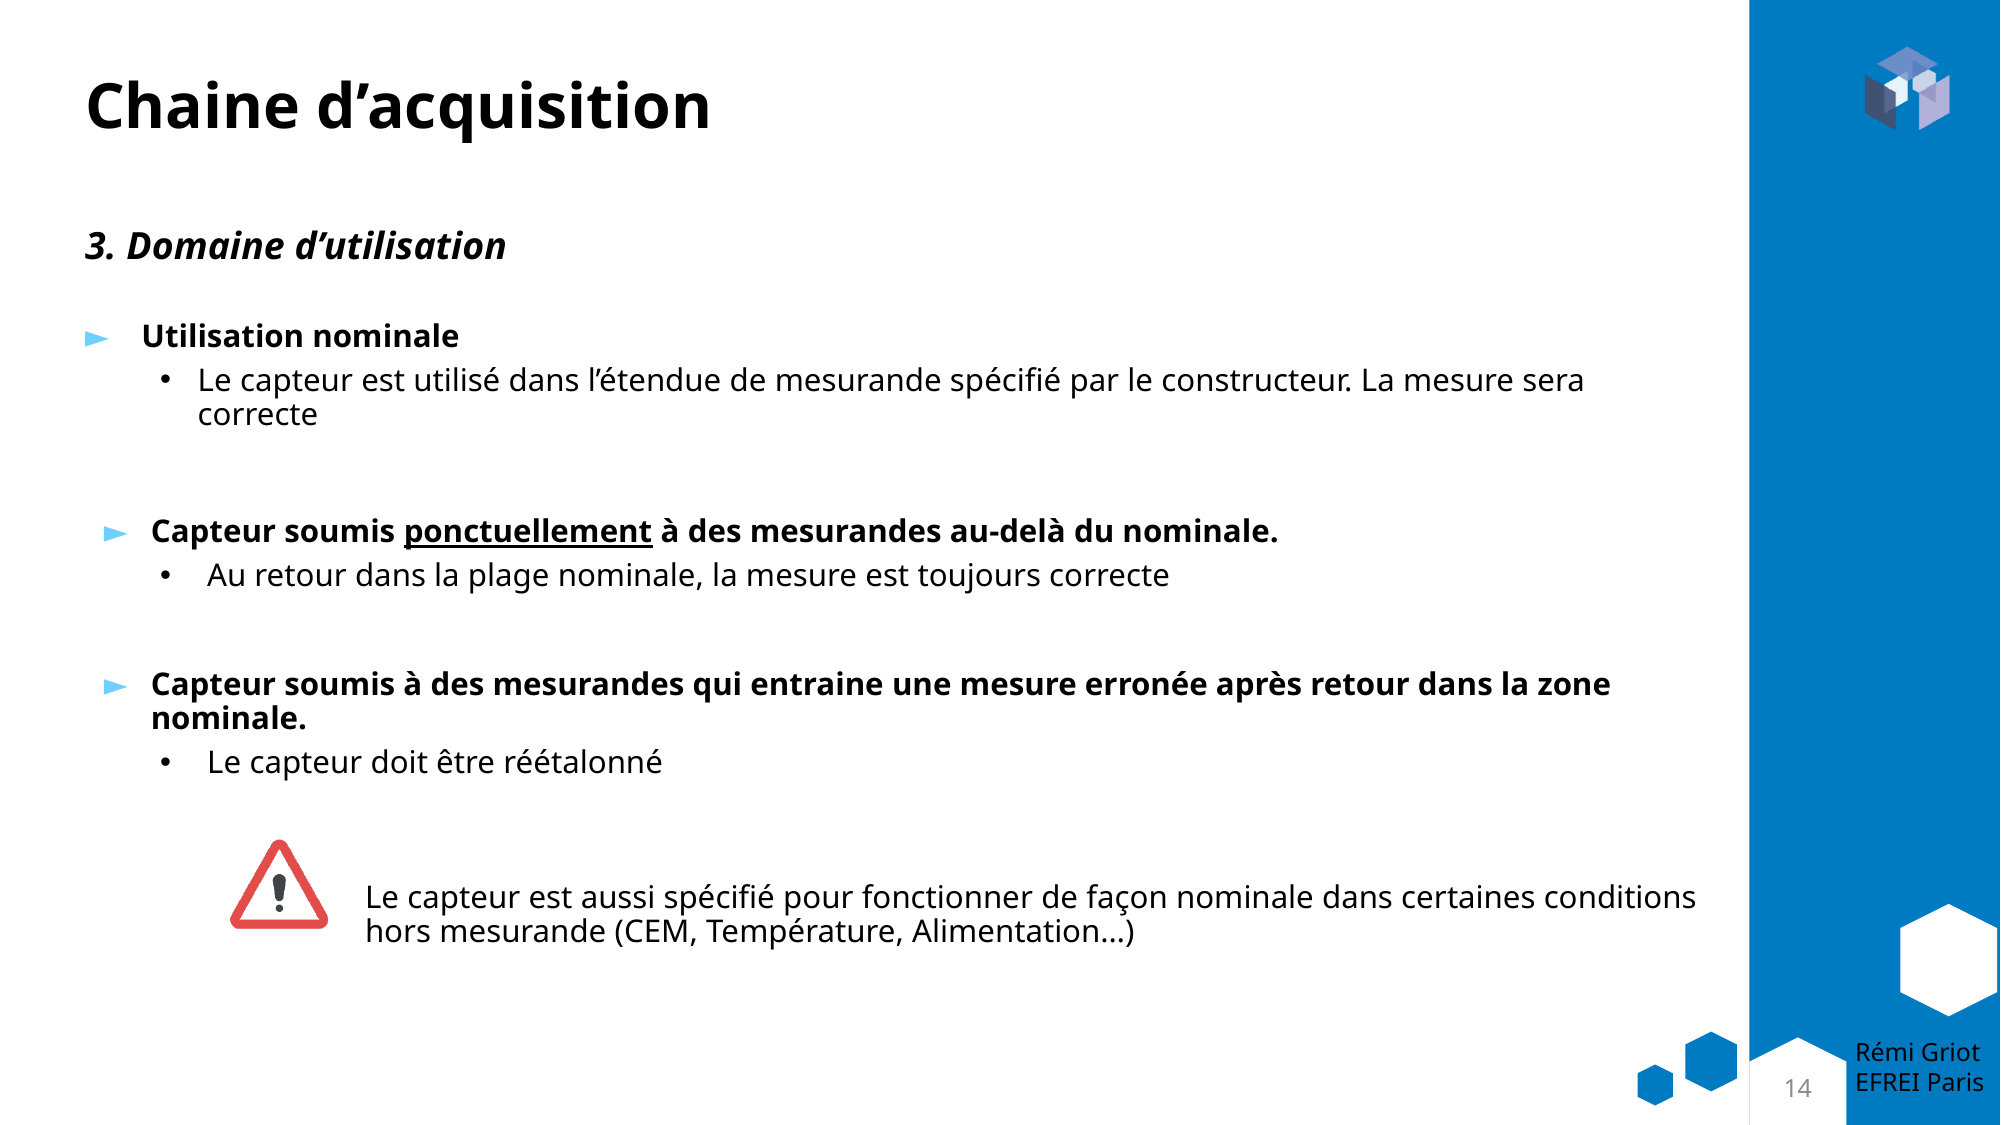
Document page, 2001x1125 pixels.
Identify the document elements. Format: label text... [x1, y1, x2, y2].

text_box 14 [1749, 1059, 1847, 1120]
title Chaine d’acquisition [70, 0, 1693, 218]
picture [1858, 41, 1956, 135]
list 3. Domaine d’utilisation [70, 220, 1387, 281]
text_box Le capteur est aussi spécifié pour fonctionner de façon nominale dans certaines conditions hors mesurande (CEM, Température, Alimentation…) [350, 816, 1734, 982]
picture [230, 835, 328, 933]
list Utilisation nominale Le capteur est utilisé dans l’étendue de mesurande spécifié par le constructeur. La mesure sera correcte Capteur soumis ponctuellement à des mesurandes au-delà du nominale. Au retour dans la plage nominale, la mesure est toujours correcte Capteur soumis à des mesurandes qui entraine une mesure erronée après retour dans la zone nominale. Le capteur doit être réétalonné [70, 312, 1693, 804]
